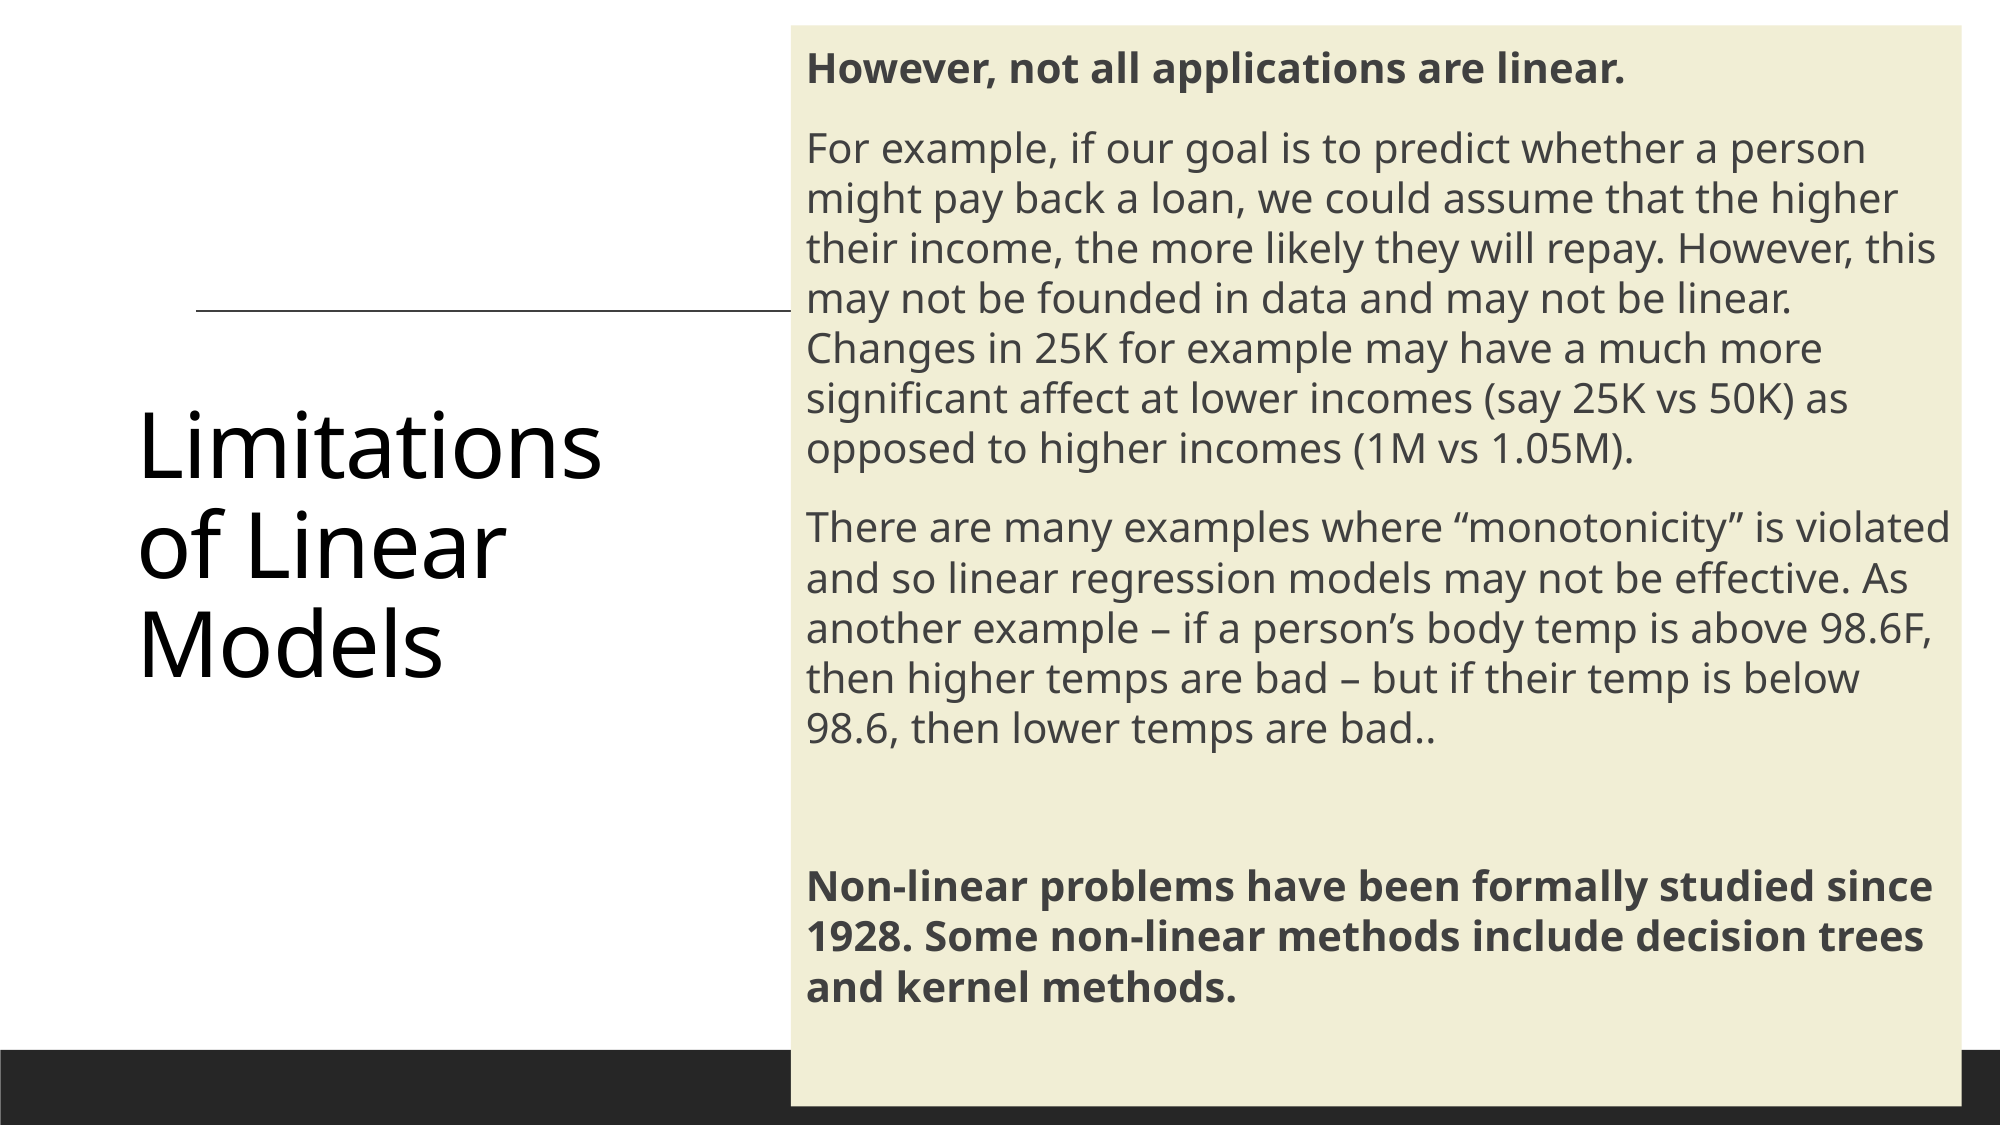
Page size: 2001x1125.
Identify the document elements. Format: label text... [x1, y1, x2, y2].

title Limitations of Linear Models [121, 85, 719, 1012]
list However, not all applications are linear. For example, if our goal is to predict whether a person might pay back a loan, we could assume that the higher their income, the more likely they will repay. However, this may not be founded in data and may not be linear. Changes in 25K for example may have a much more significant affect at lower incomes (say 25K vs 50K) as opposed to higher incomes (1M vs 1.05M). There are many examples where “monotonicity” is violated and so linear regression models may not be effective. As another example – if a person’s body temp is above 98.6F, then higher temps are bad – but if their temp is below 98.6, then lower temps are bad.. Non-linear problems have been formally studied since 1928. Some non-linear methods include decision trees and kernel methods. [790, 25, 1962, 1107]
